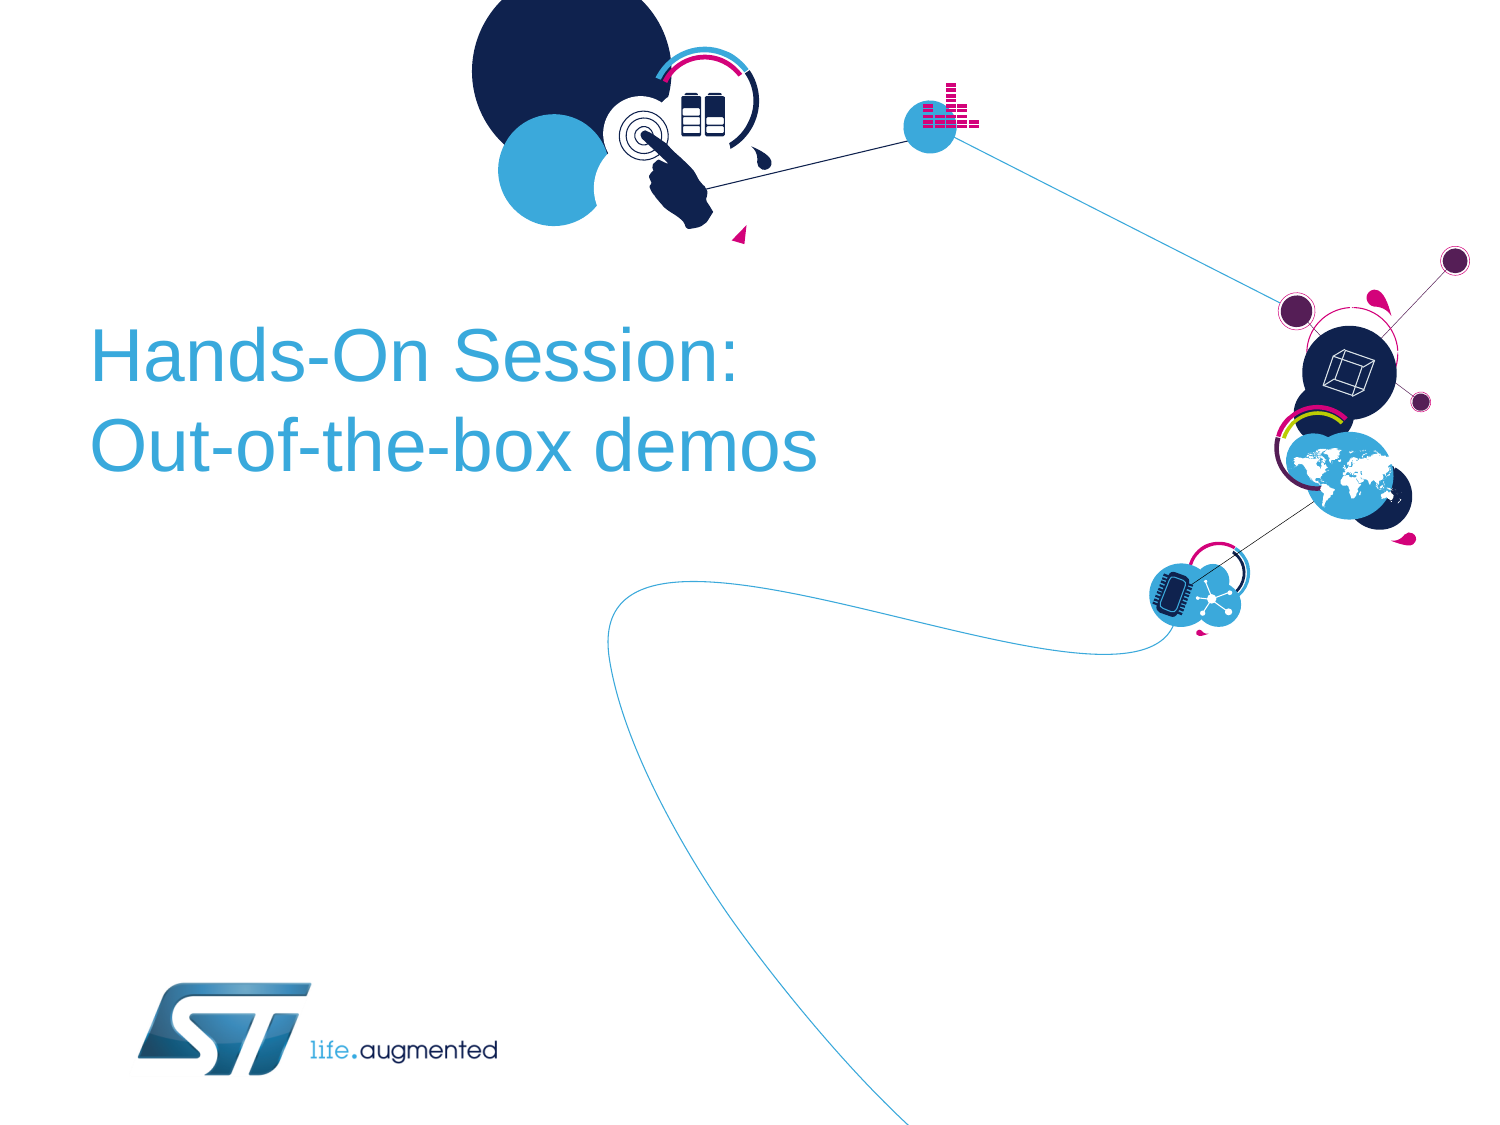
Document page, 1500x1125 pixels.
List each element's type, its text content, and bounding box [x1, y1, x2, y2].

title Hands-On Session: Out-of-the-box demos [74, 283, 1350, 585]
picture [112, 964, 514, 1094]
